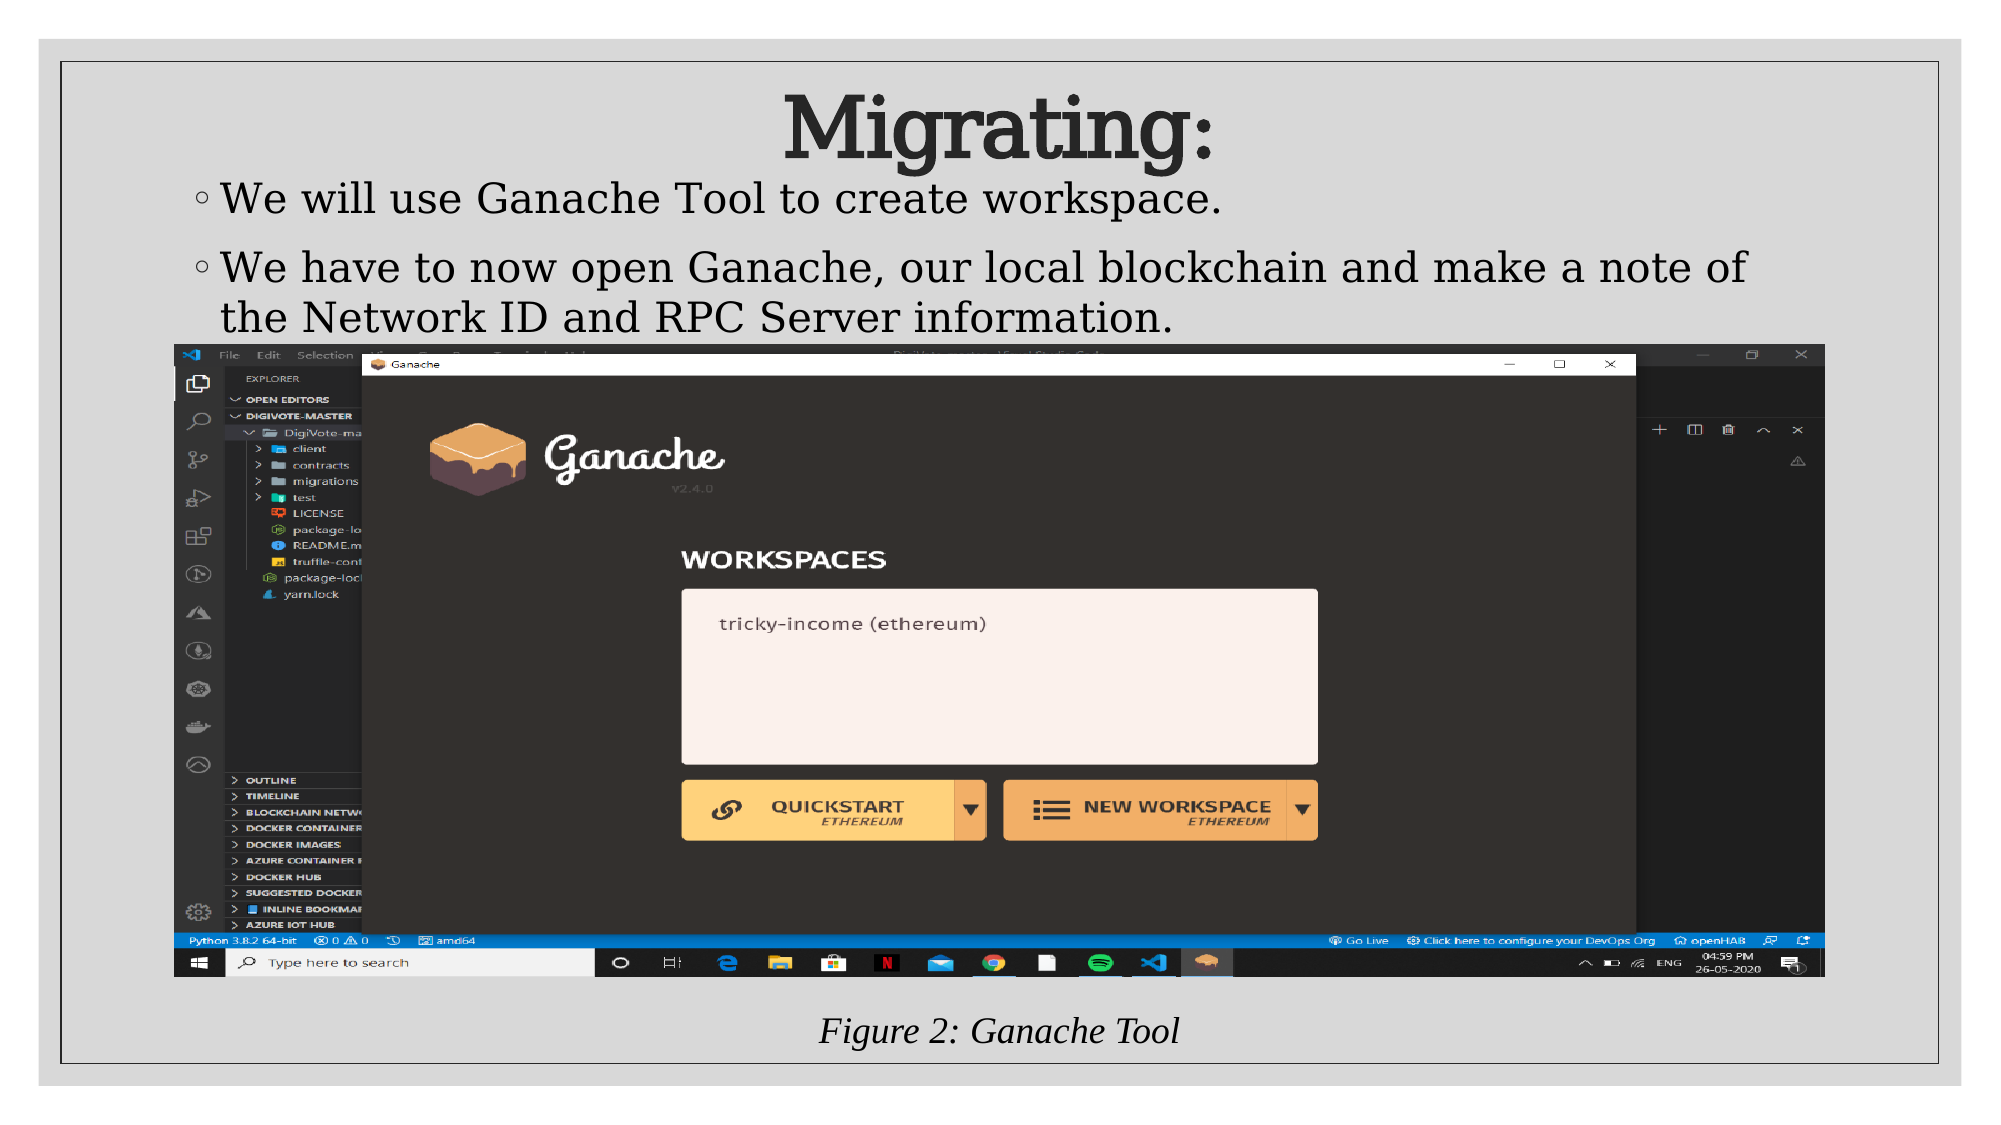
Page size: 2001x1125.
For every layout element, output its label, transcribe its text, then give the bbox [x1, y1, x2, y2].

title Migrating: [174, 72, 1825, 164]
text_box Figure 2: Ganache Tool [804, 986, 1196, 1059]
list We will use Ganache Tool to create workspace. We have to now open Ganache, our local blockchain and make a note of the Network ID and RPC Server information. [174, 164, 1825, 340]
picture [174, 344, 1825, 977]
